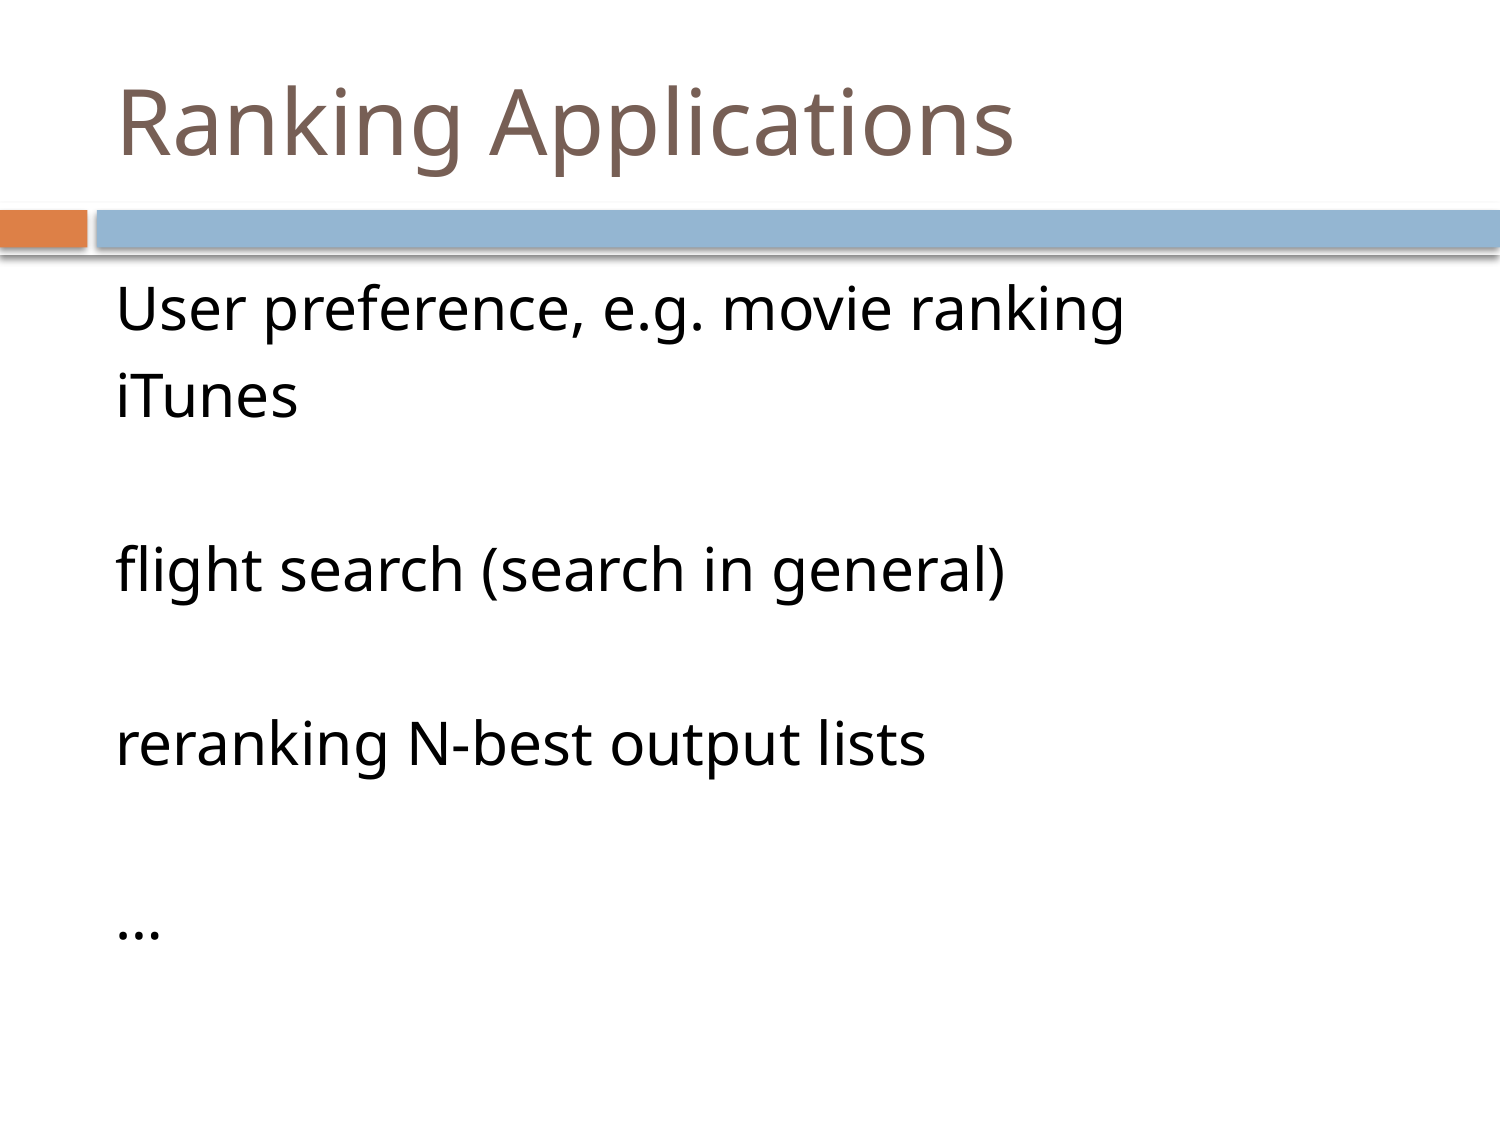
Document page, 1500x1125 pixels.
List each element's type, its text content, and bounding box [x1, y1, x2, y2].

list User preference, e.g. movie ranking iTunes flight search (search in general) reranking N-best output lists … [100, 262, 1438, 1054]
title Ranking Applications [100, 37, 1438, 200]
